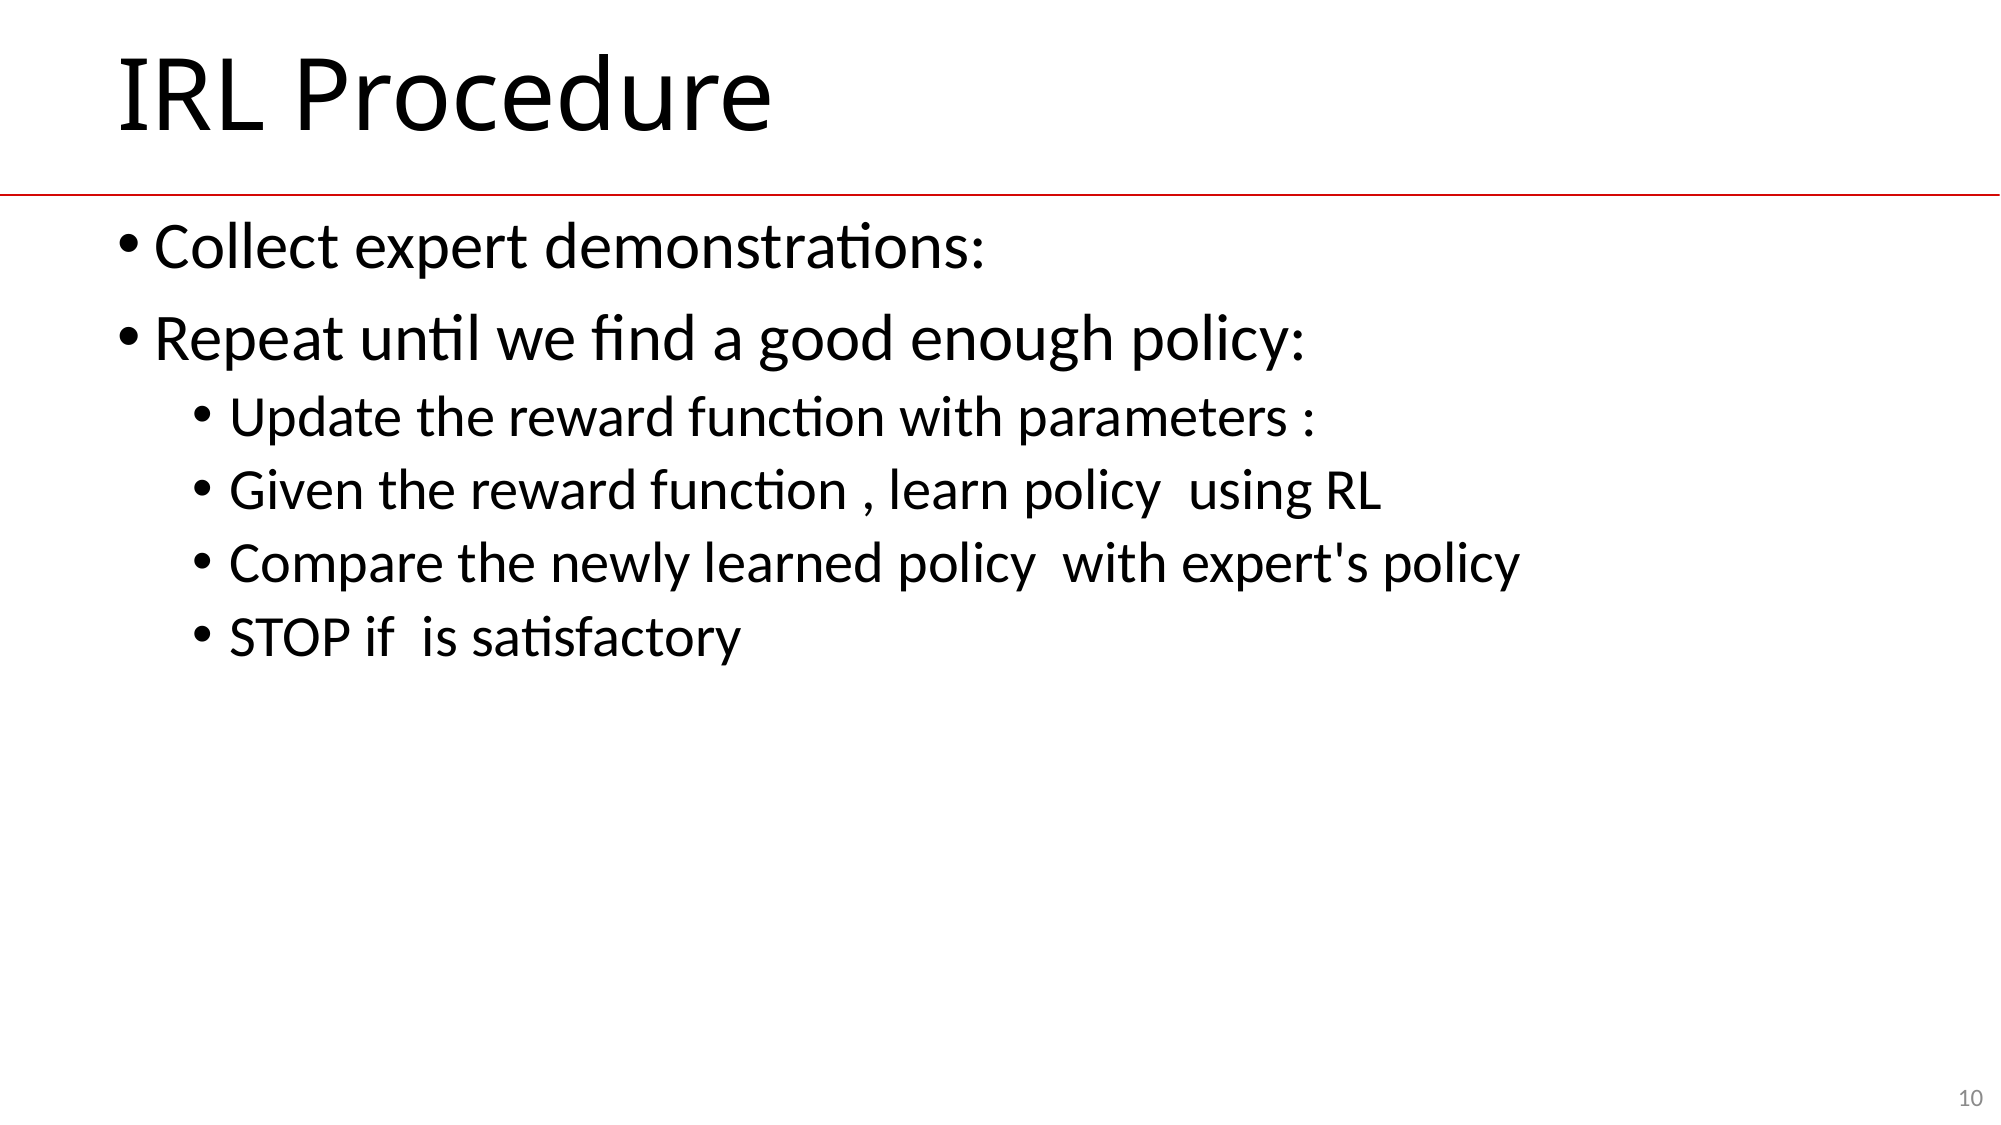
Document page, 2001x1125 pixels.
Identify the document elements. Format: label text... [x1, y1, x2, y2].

title IRL Procedure [102, 10, 1899, 186]
slide_number 10 [1548, 1066, 1999, 1125]
